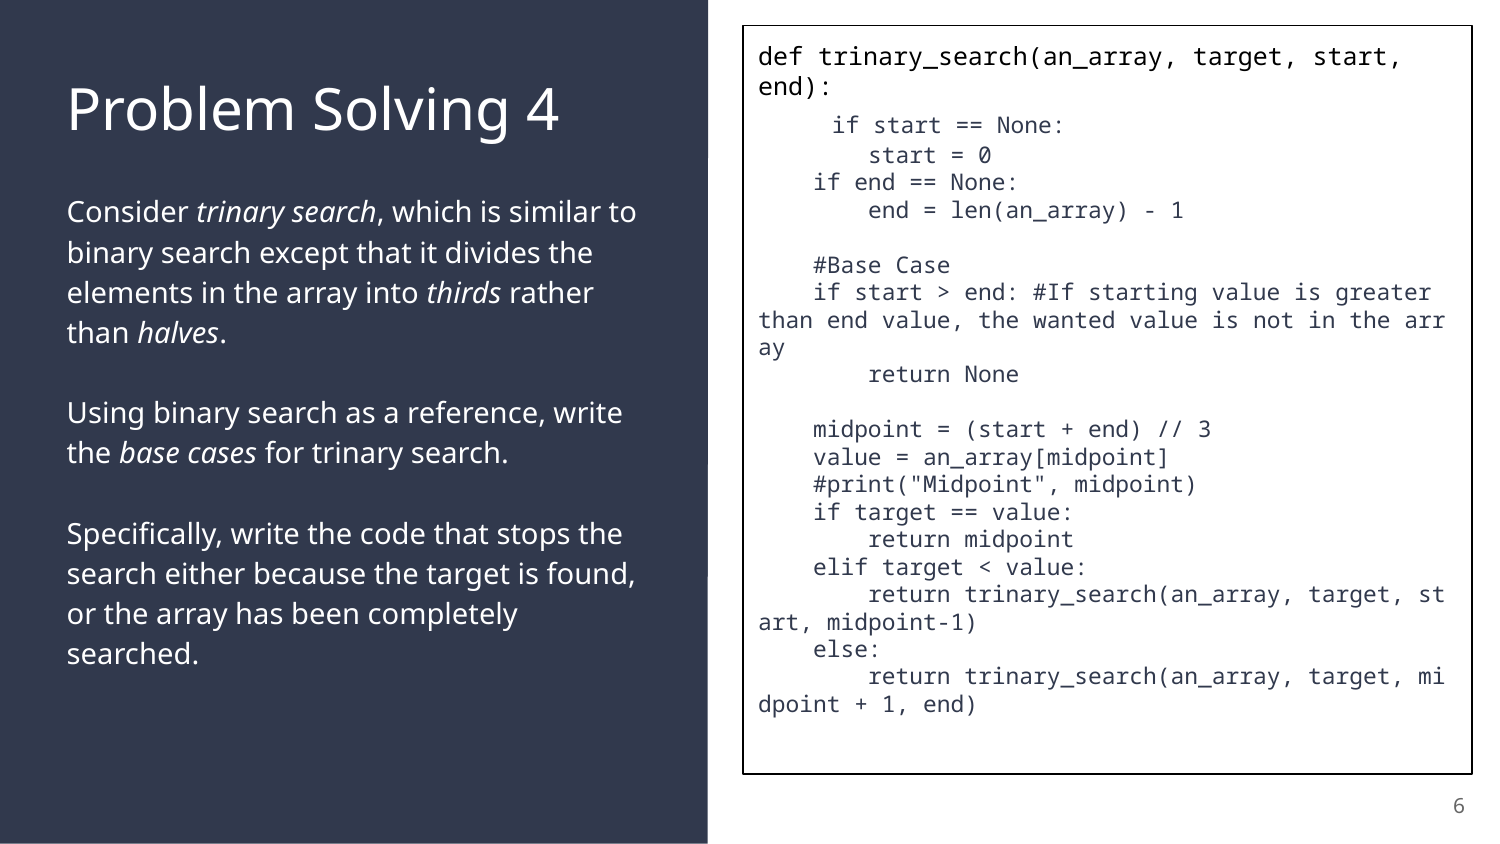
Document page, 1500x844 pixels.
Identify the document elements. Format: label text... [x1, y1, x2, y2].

text_box def trinary_search(an_array, target, start, end): if start == None: start = 0 if end == None: end = len(an_array) - 1 #Base Case if start > end: #If starting value is greater than end value, the wanted value is not in the array return None midpoint = (start + end) // 3 value = an_array[midpoint] #print("Midpoint", midpoint) if target == value: return midpoint elif target < value: return trinary_search(an_array, target, start, midpoint-1) else: return trinary_search(an_array, target, midpoint + 1, end) [743, 25, 1473, 775]
list Consider trinary search, which is similar to binary search except that it divides the elements in the array into thirds rather than halves. Using binary search as a reference, write the base cases for trinary search. Specifically, write the code that stops the search either because the target is found, or the array has been completely searched. [51, 173, 660, 659]
slide_number 6 [1389, 774, 1480, 839]
title Problem Solving 4 [51, 57, 660, 162]
